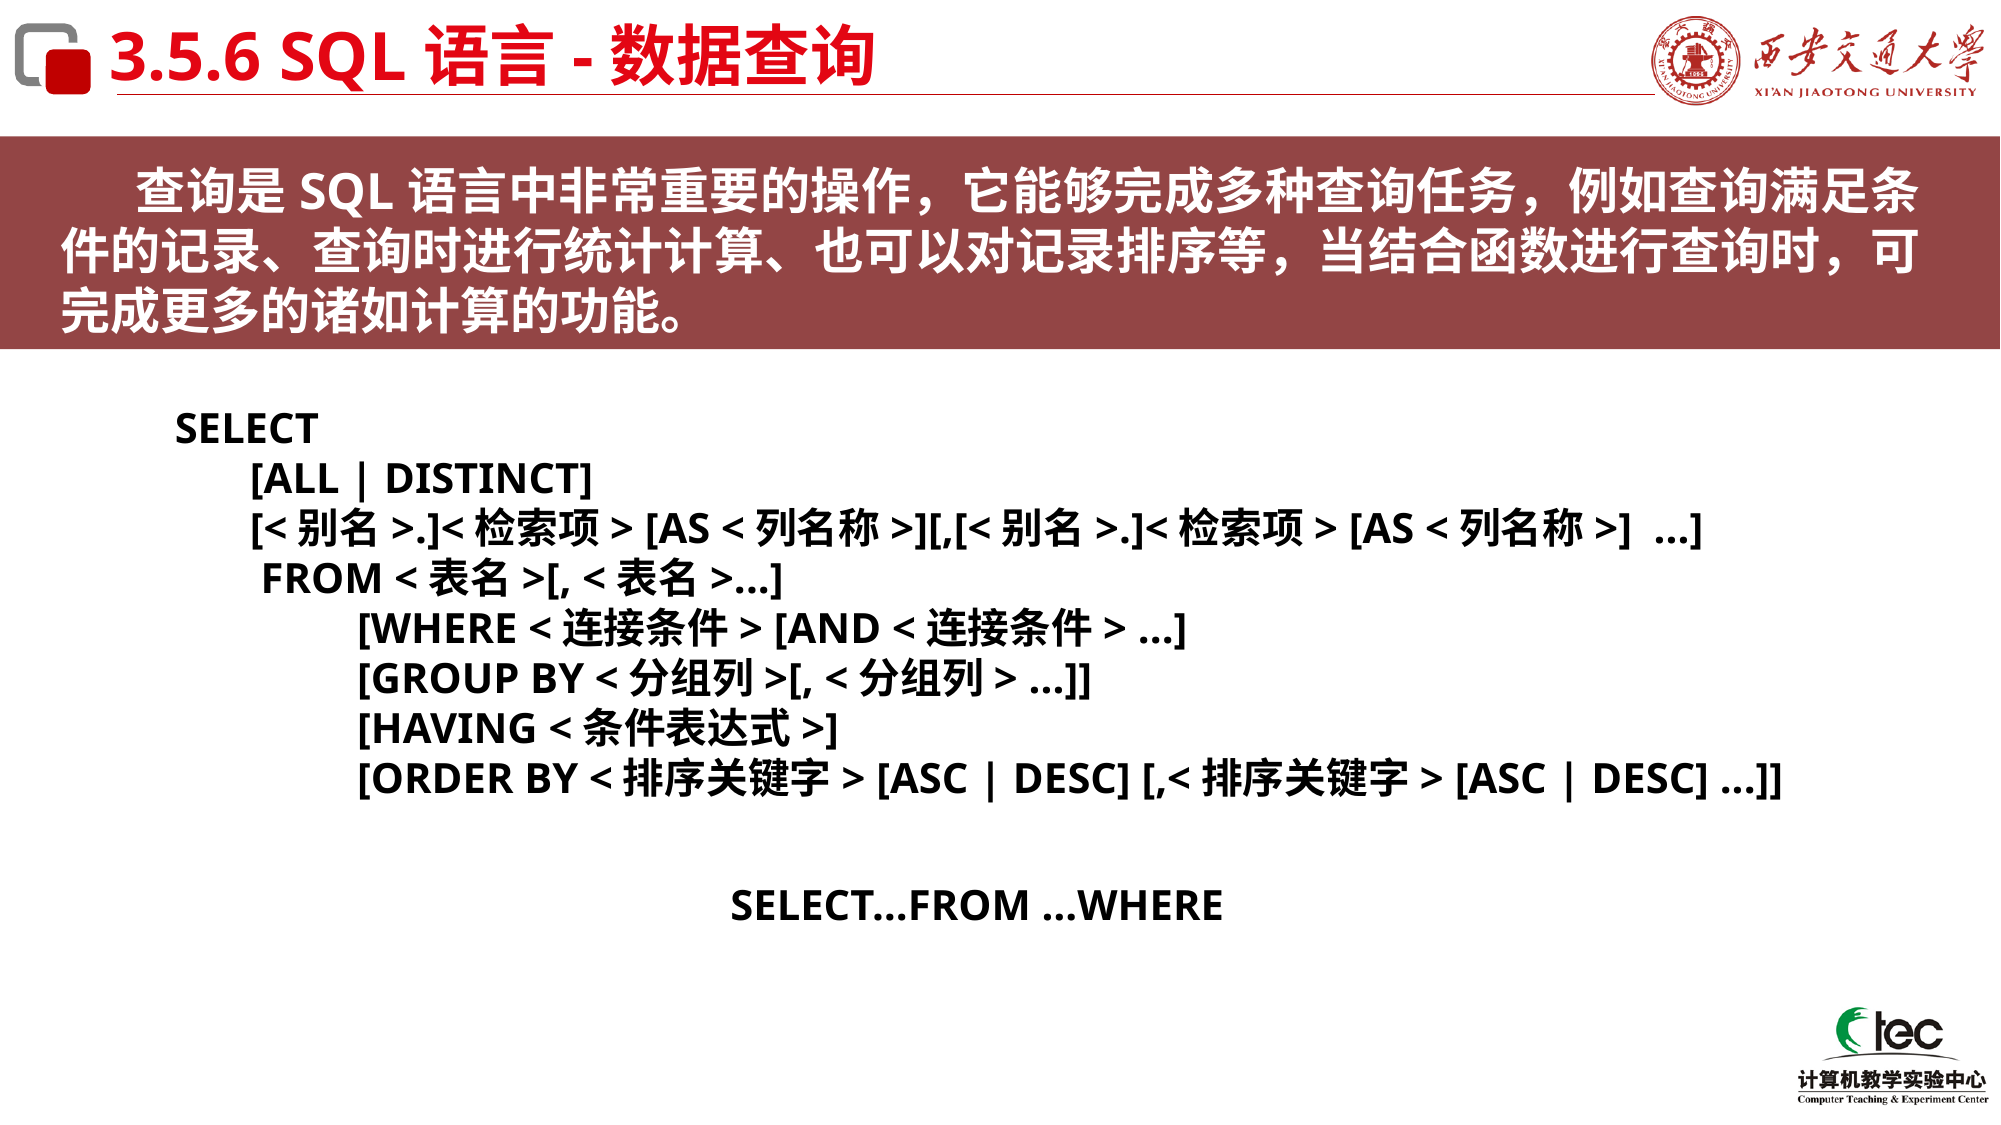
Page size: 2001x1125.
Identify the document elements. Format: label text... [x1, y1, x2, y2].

text_box 3.5.6 SQL语言-数据查询 [94, 6, 892, 102]
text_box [0, 136, 2000, 350]
picture [1647, 12, 1995, 109]
text_box SELECT [ALL | DISTINCT] [<别名>.]<检索项> [AS <列名称>][,[<别名>.]<检索项> [AS <列名称>] ...] FROM <表名>[, <表名>...] [WHERE <连接条件> [AND <连接条件> ...] [GROUP BY <分组列>[, <分组列> ...]] [HAVING <条件表达式>] [ORDER BY <排序关键字> [ASC | DESC] [,<排序关键字> [ASC | DESC] ...]] [149, 394, 1851, 810]
text_box SELECT…FROM …WHERE [704, 870, 1296, 936]
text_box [19, 27, 91, 95]
picture [1788, 993, 2000, 1125]
